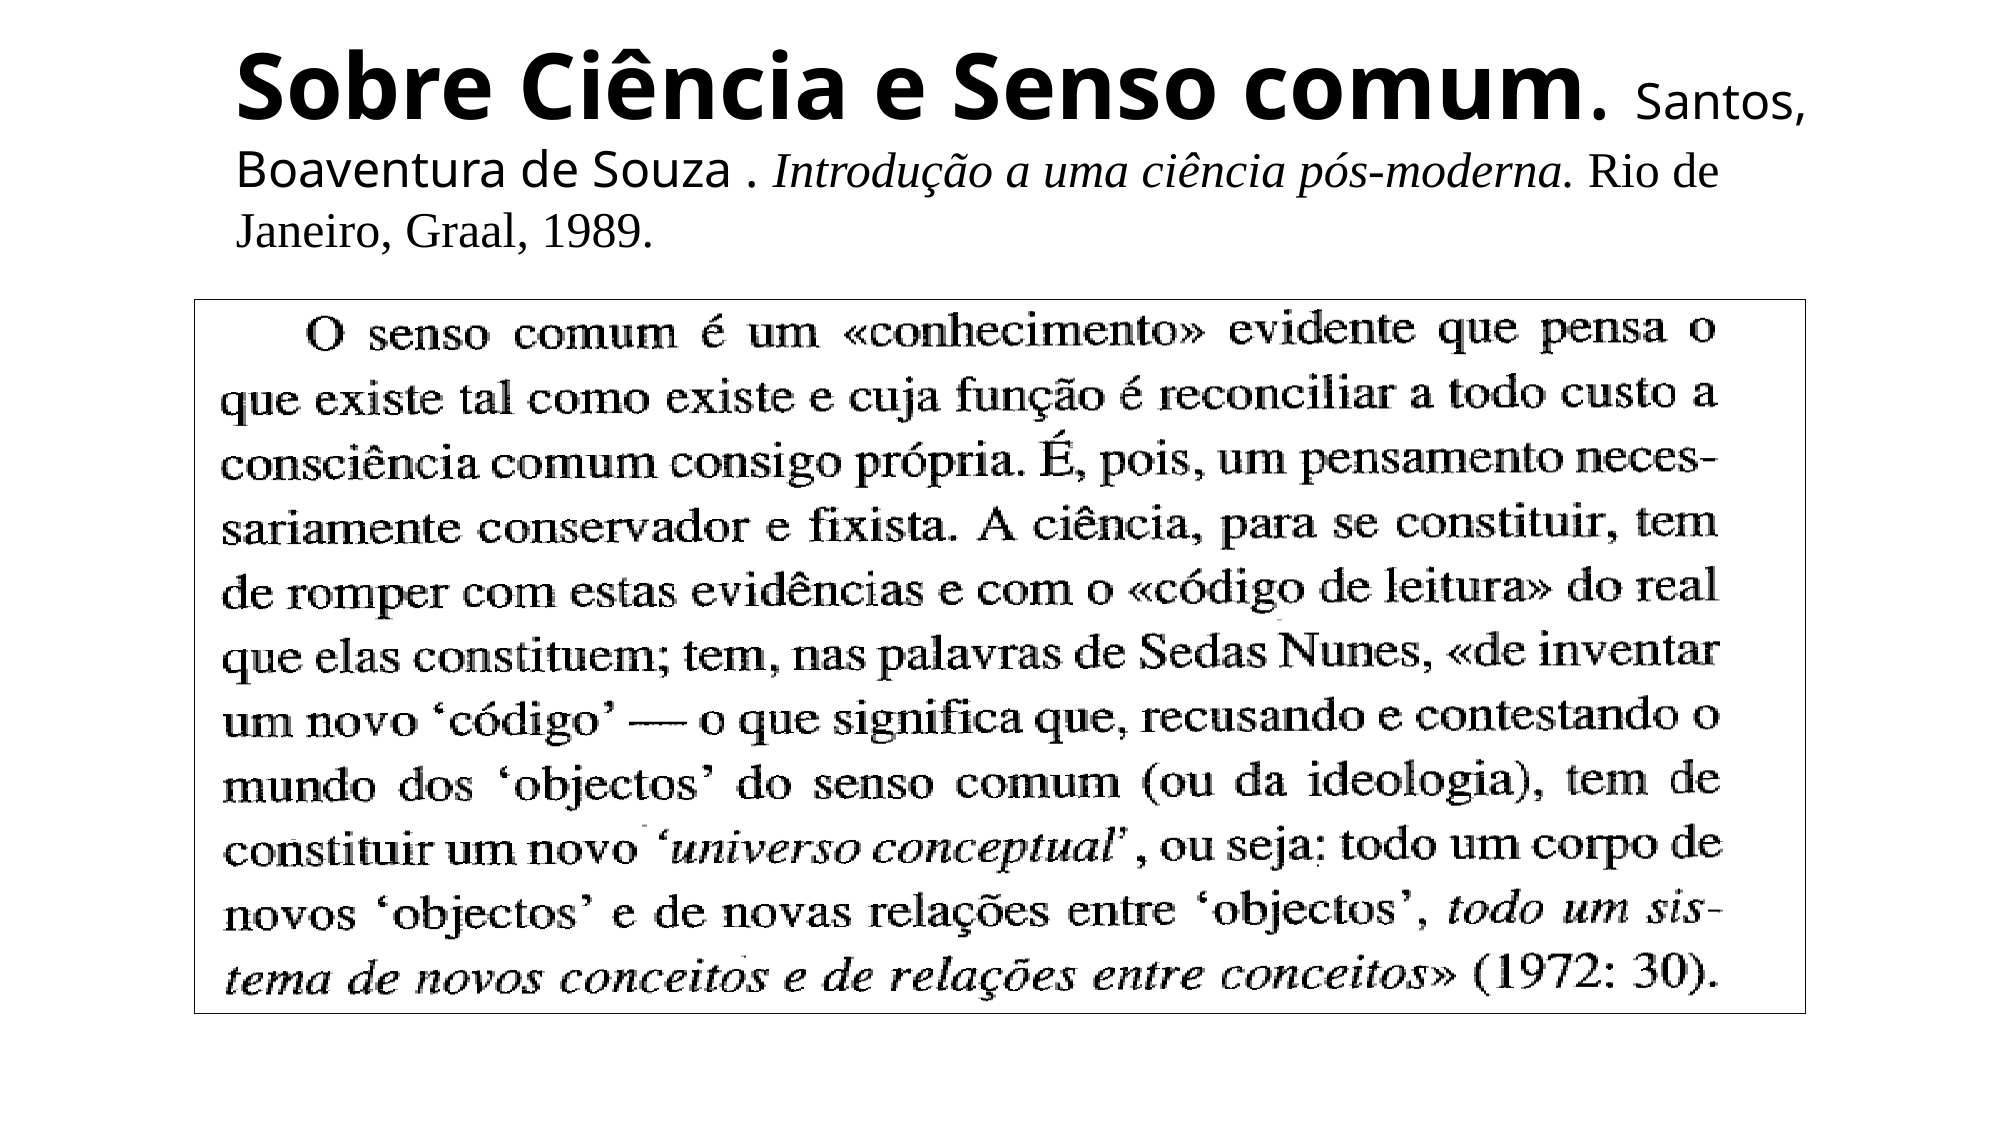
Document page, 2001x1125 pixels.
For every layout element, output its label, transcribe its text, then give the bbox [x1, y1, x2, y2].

text_box Sobre Ciência e Senso comum. Santos, Boaventura de Souza . Introdução a uma ciência pós-moderna. Rio de Janeiro, Graal, 1989. [220, 20, 1865, 265]
picture [194, 299, 1806, 1014]
